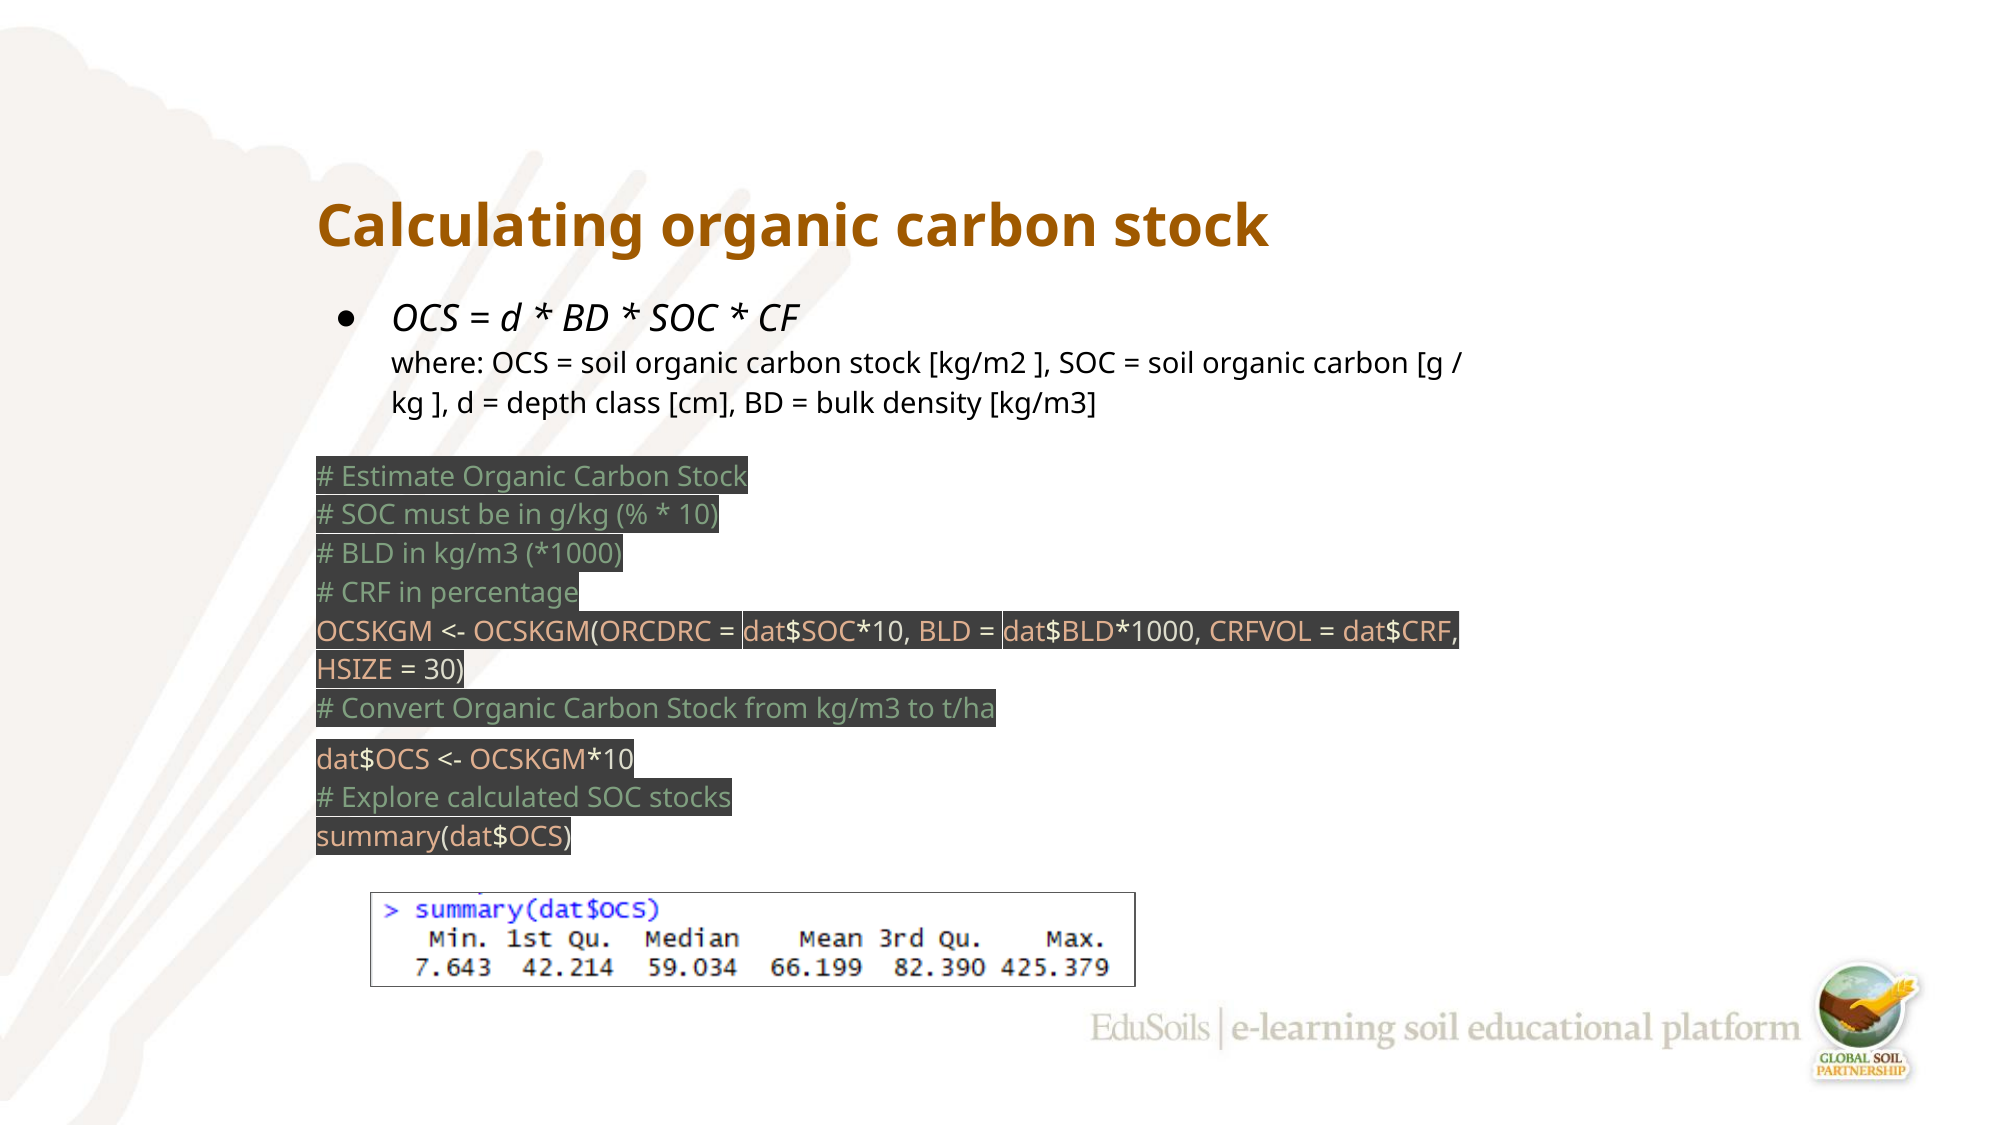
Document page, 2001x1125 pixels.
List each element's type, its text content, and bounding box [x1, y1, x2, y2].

title Calculating organic carbon stock [301, 173, 1699, 273]
picture [0, 0, 2001, 1125]
list OCS = d * BD * SOC * CF where: OCS = soil organic carbon stock [kg/m2 ], SOC = soil organic carbon [g / kg ], d = depth class [cm], BD = bulk density [kg/m3] # Estimate Organic Carbon Stock # SOC must be in g/kg (% * 10) # BLD in kg/m3 (*1000) # CRF in percentage OCSKGM <- OCSKGM(ORCDRC = dat$SOC*10, BLD = dat$BLD*1000, CRFVOL = dat$CRF, HSIZE = 30) # Convert Organic Carbon Stock from kg/m3 to t/ha dat$OCS <- OCSKGM*10 # Explore calculated SOC stocks summary(dat$OCS) [301, 272, 1510, 1000]
slide_number ‹#› [1639, 1019, 1730, 1106]
